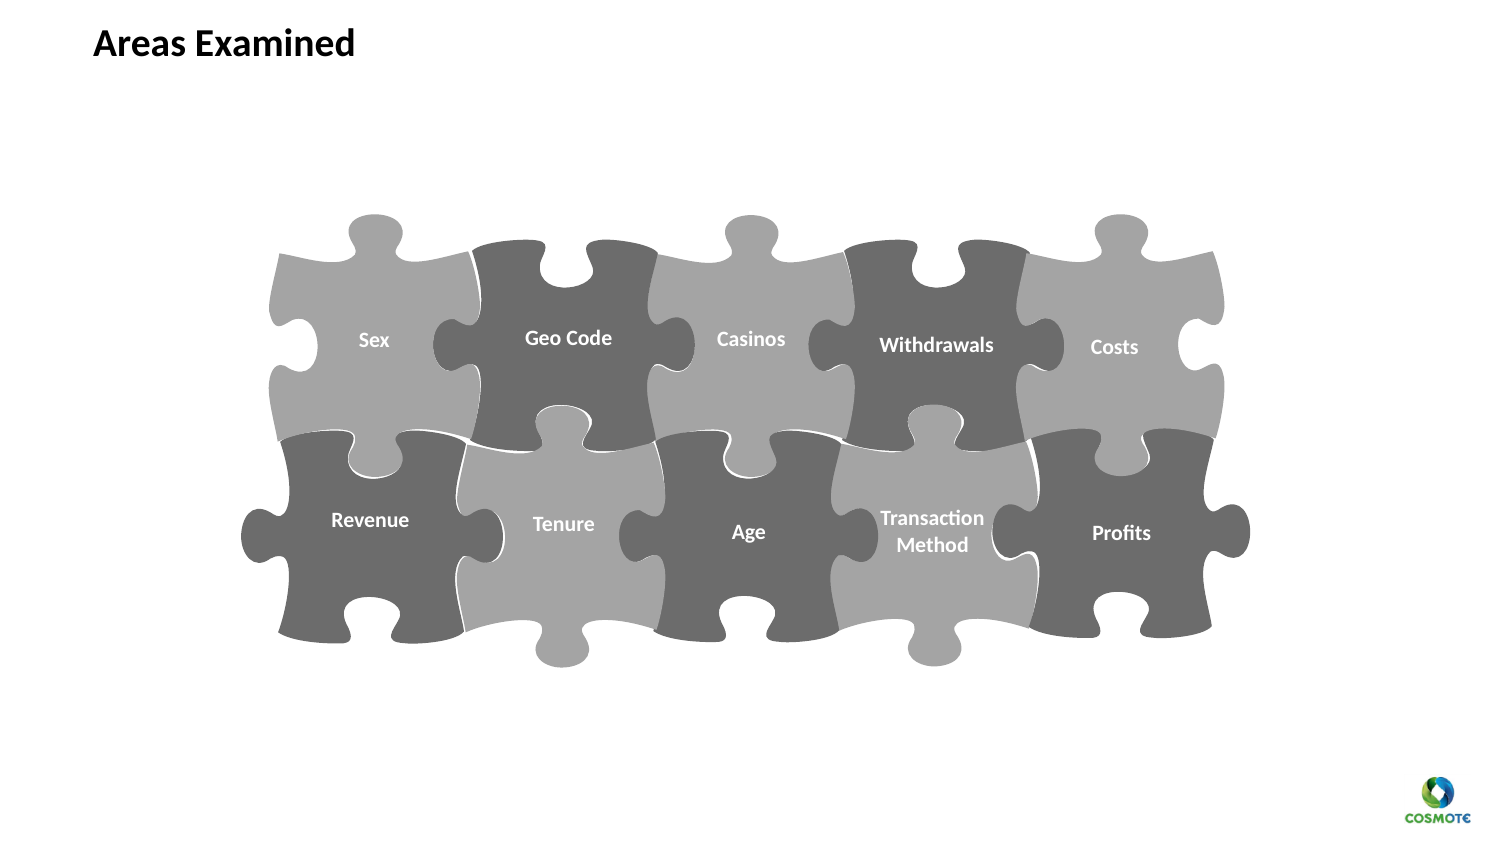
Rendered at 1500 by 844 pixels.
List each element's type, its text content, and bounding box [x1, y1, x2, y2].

text_box [1013, 361, 1227, 479]
text_box [239, 432, 506, 646]
text_box [990, 431, 1253, 641]
picture [1404, 774, 1471, 825]
text_box Areas Examined [93, 16, 1444, 110]
text_box [266, 212, 483, 323]
text_box [1014, 212, 1227, 328]
text_box Revenue [303, 498, 438, 540]
text_box Profits [1048, 511, 1196, 553]
text_box [266, 360, 483, 480]
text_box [615, 245, 880, 827]
text_box Costs [1021, 325, 1209, 367]
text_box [618, 28, 882, 247]
text_box Geo Code [466, 316, 610, 358]
text_box Sex [271, 318, 477, 360]
